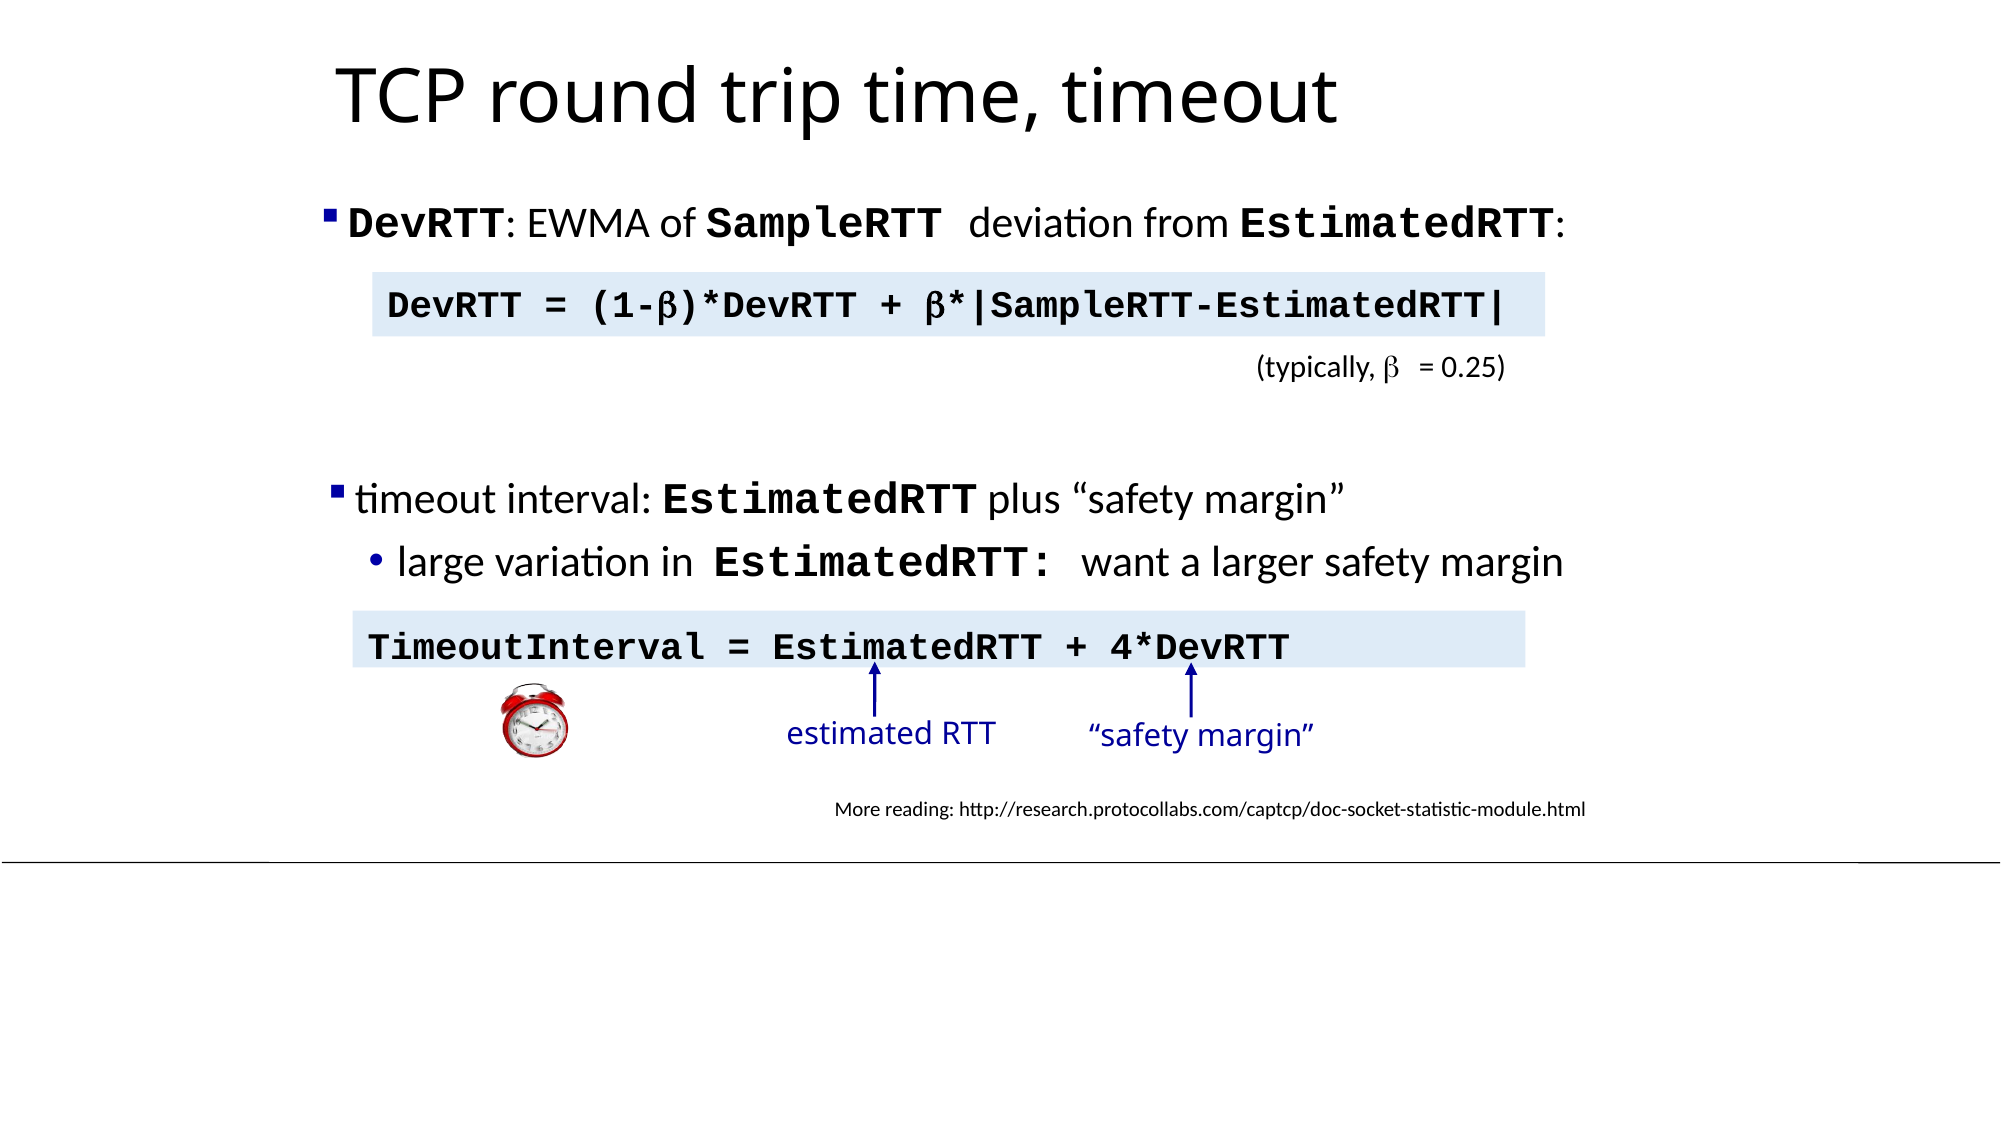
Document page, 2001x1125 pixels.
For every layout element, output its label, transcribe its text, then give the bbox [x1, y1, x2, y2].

text_box DevRTT: EWMA of SampleRTT deviation from EstimatedRTT: [293, 194, 1687, 262]
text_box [352, 610, 1526, 762]
text_box More reading: http://research.protocollabs.com/captcp/doc-socket-statistic-module.html [819, 792, 1662, 848]
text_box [372, 272, 1658, 393]
text_box timeout interval: EstimatedRTT plus “safety margin” large variation in EstimatedRTT: want a larger safety margin [300, 470, 1694, 609]
title TCP round trip time, timeout [320, 43, 1722, 154]
